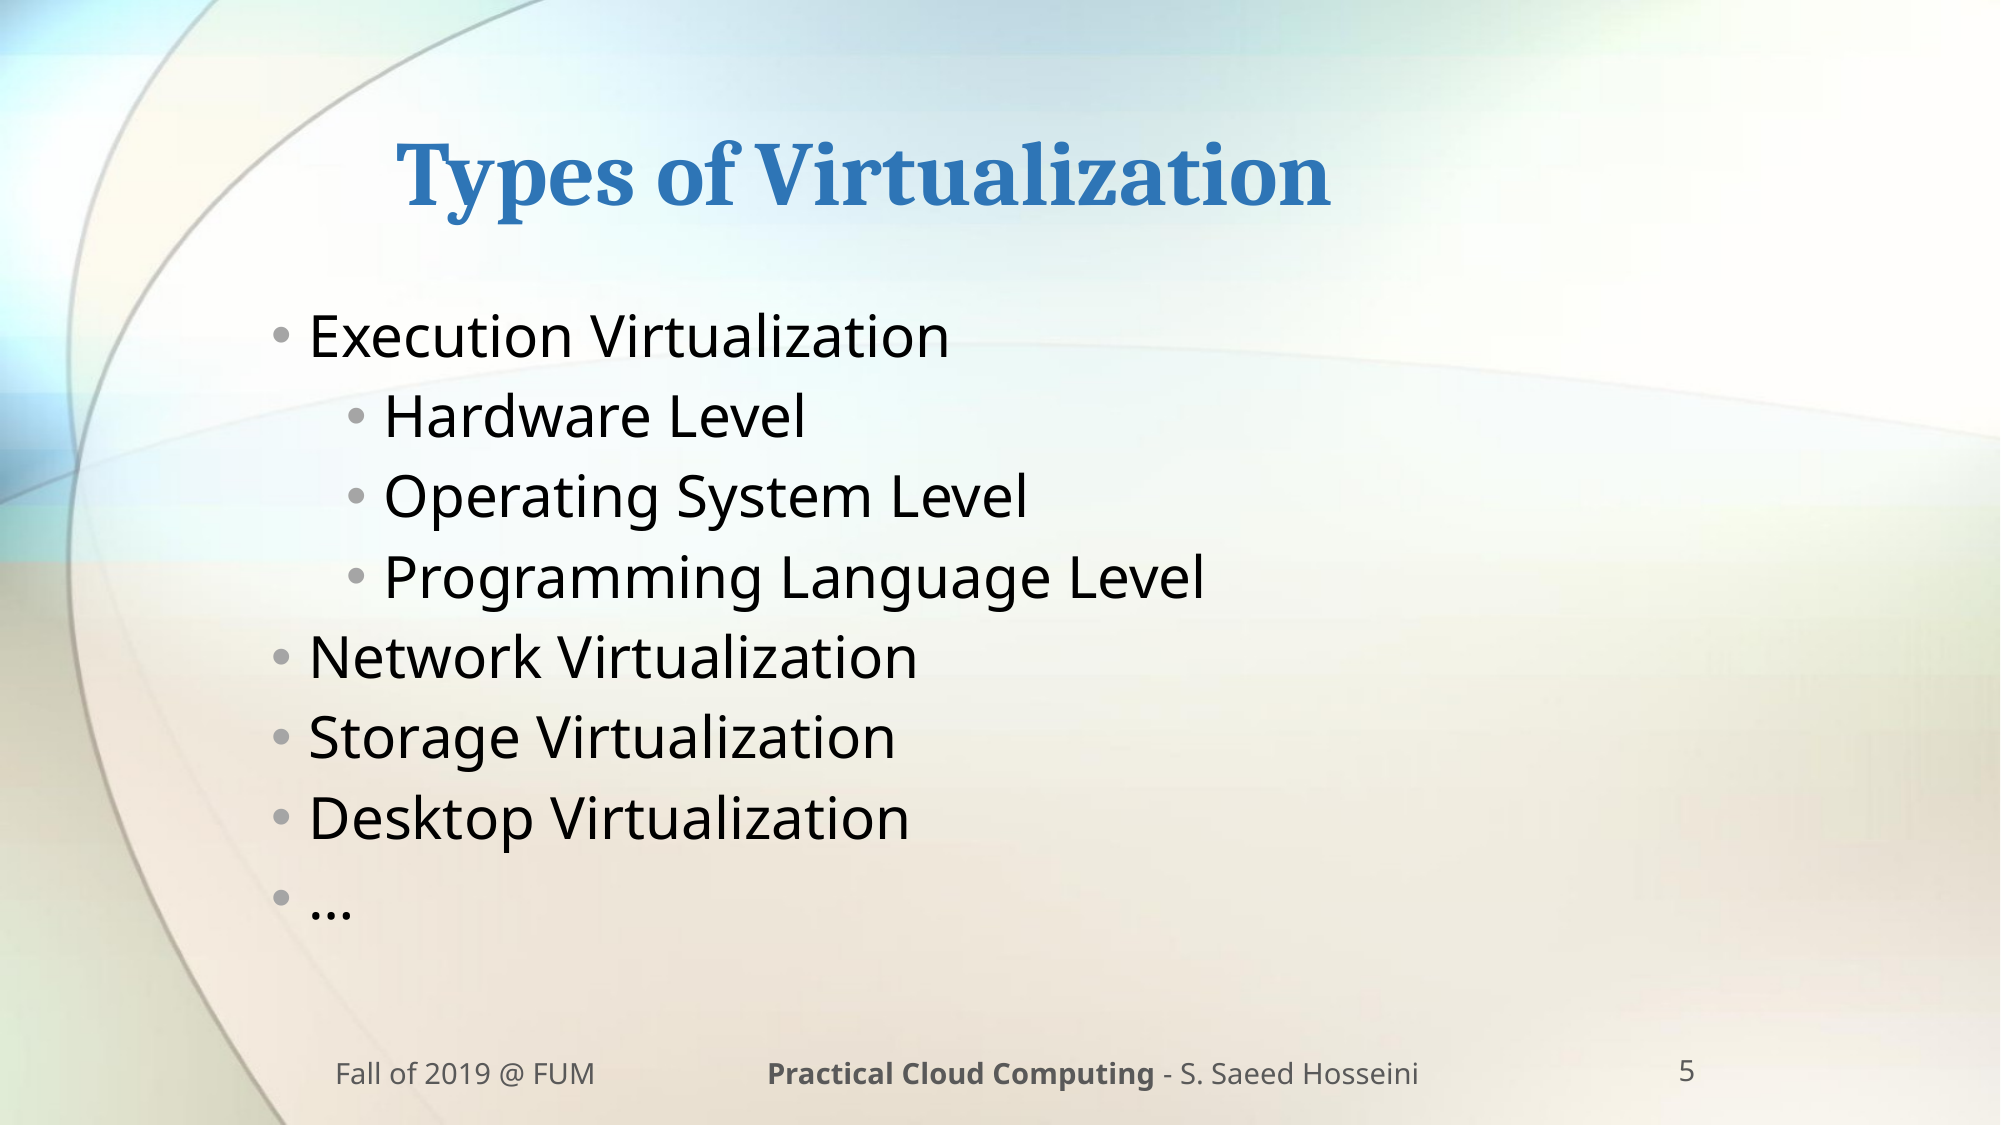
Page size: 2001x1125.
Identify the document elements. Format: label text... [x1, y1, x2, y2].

picture [0, 0, 2001, 1125]
title Types of Virtualization [381, 59, 1863, 278]
list Execution Virtualization Hardware Level Operating System Level Programming Language Level Network Virtualization Storage Virtualization Desktop Virtualization … [256, 299, 1863, 1014]
slide_number 5 [1511, 1042, 1863, 1103]
slide_number Fall of 2019 @ FUM [256, 1042, 675, 1103]
footer Practical Cloud Computing - S. Saeed Hosseini [675, 1042, 1511, 1103]
